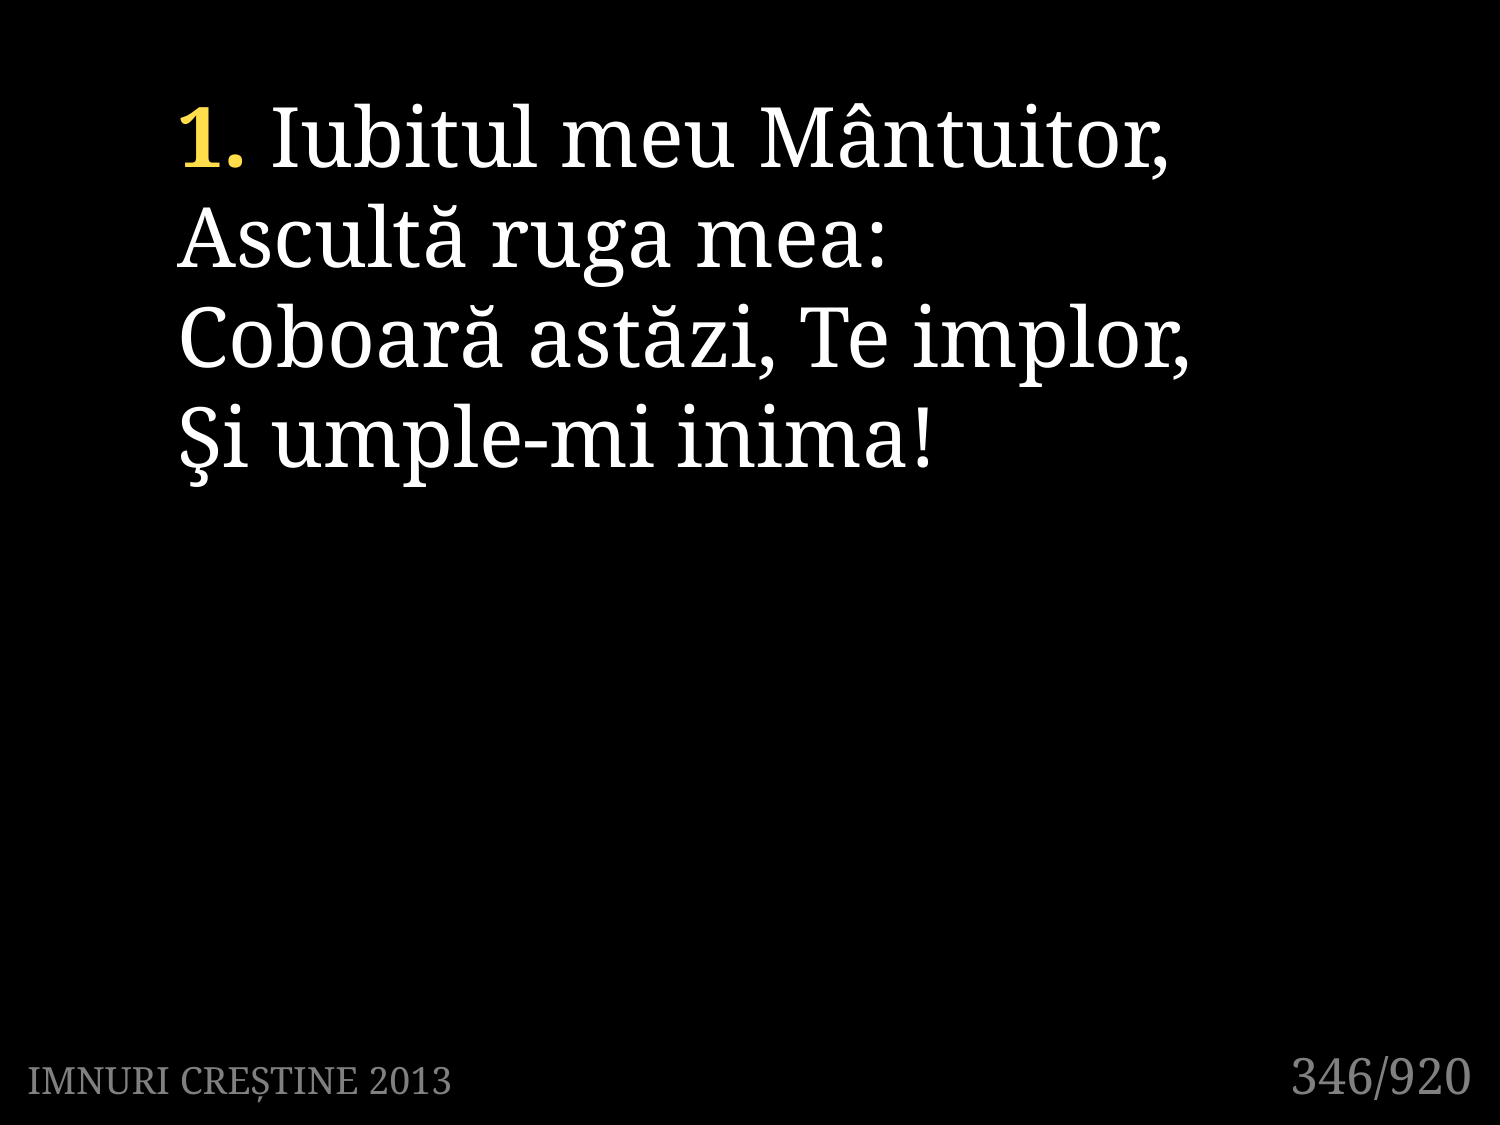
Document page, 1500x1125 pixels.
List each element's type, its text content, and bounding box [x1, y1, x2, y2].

text_box 1. Iubitul meu Mântuitor, Ascultă ruga mea: Coboară astăzi, Te implor, Şi umple-mi inima! [162, 77, 1500, 492]
text_box IMNURI CREȘTINE 2013 [12, 1049, 637, 1110]
text_box 346/920 [637, 1037, 1488, 1113]
